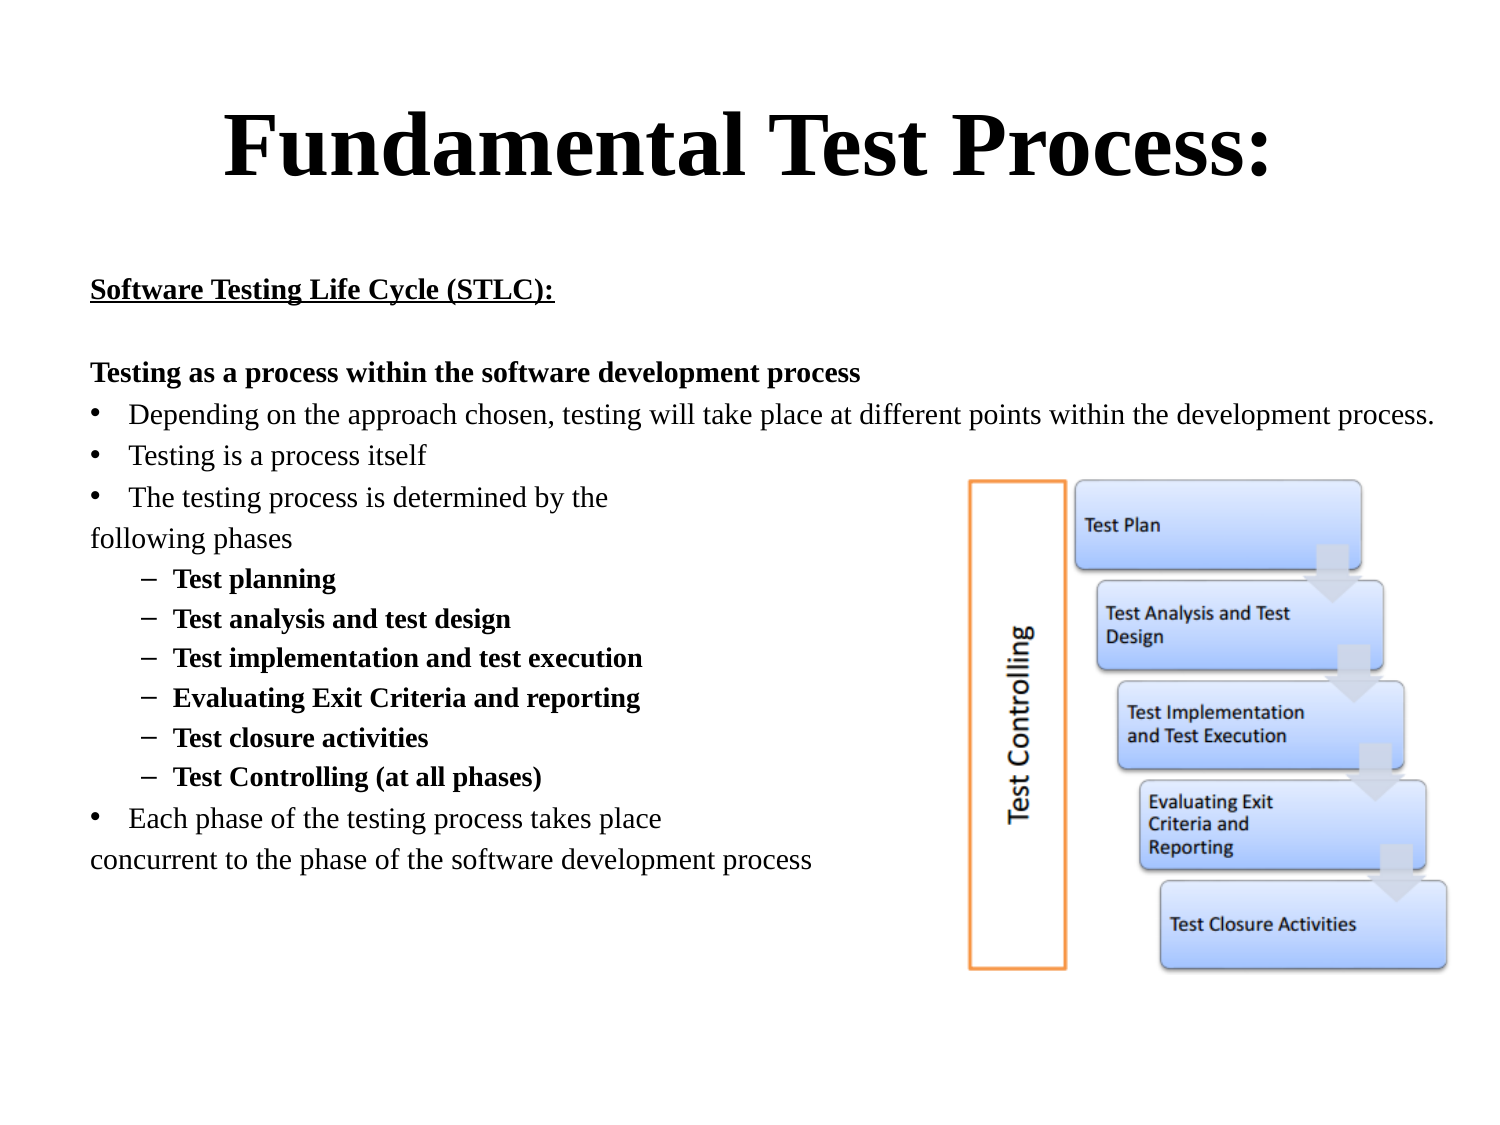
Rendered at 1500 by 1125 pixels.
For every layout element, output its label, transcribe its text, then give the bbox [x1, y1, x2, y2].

list Software Testing Life Cycle (STLC): Testing as a process within the software development process Depending on the approach chosen, testing will take place at different points within the development process. Testing is a process itself The testing process is determined by the following phases Test planning Test analysis and test design Test implementation and test execution Evaluating Exit Criteria and reporting Test closure activities Test Controlling (at all phases) Each phase of the testing process takes place concurrent to the phase of the software development process [75, 262, 1463, 1038]
picture [962, 474, 1454, 976]
title Fundamental Test Process: [75, 45, 1425, 233]
